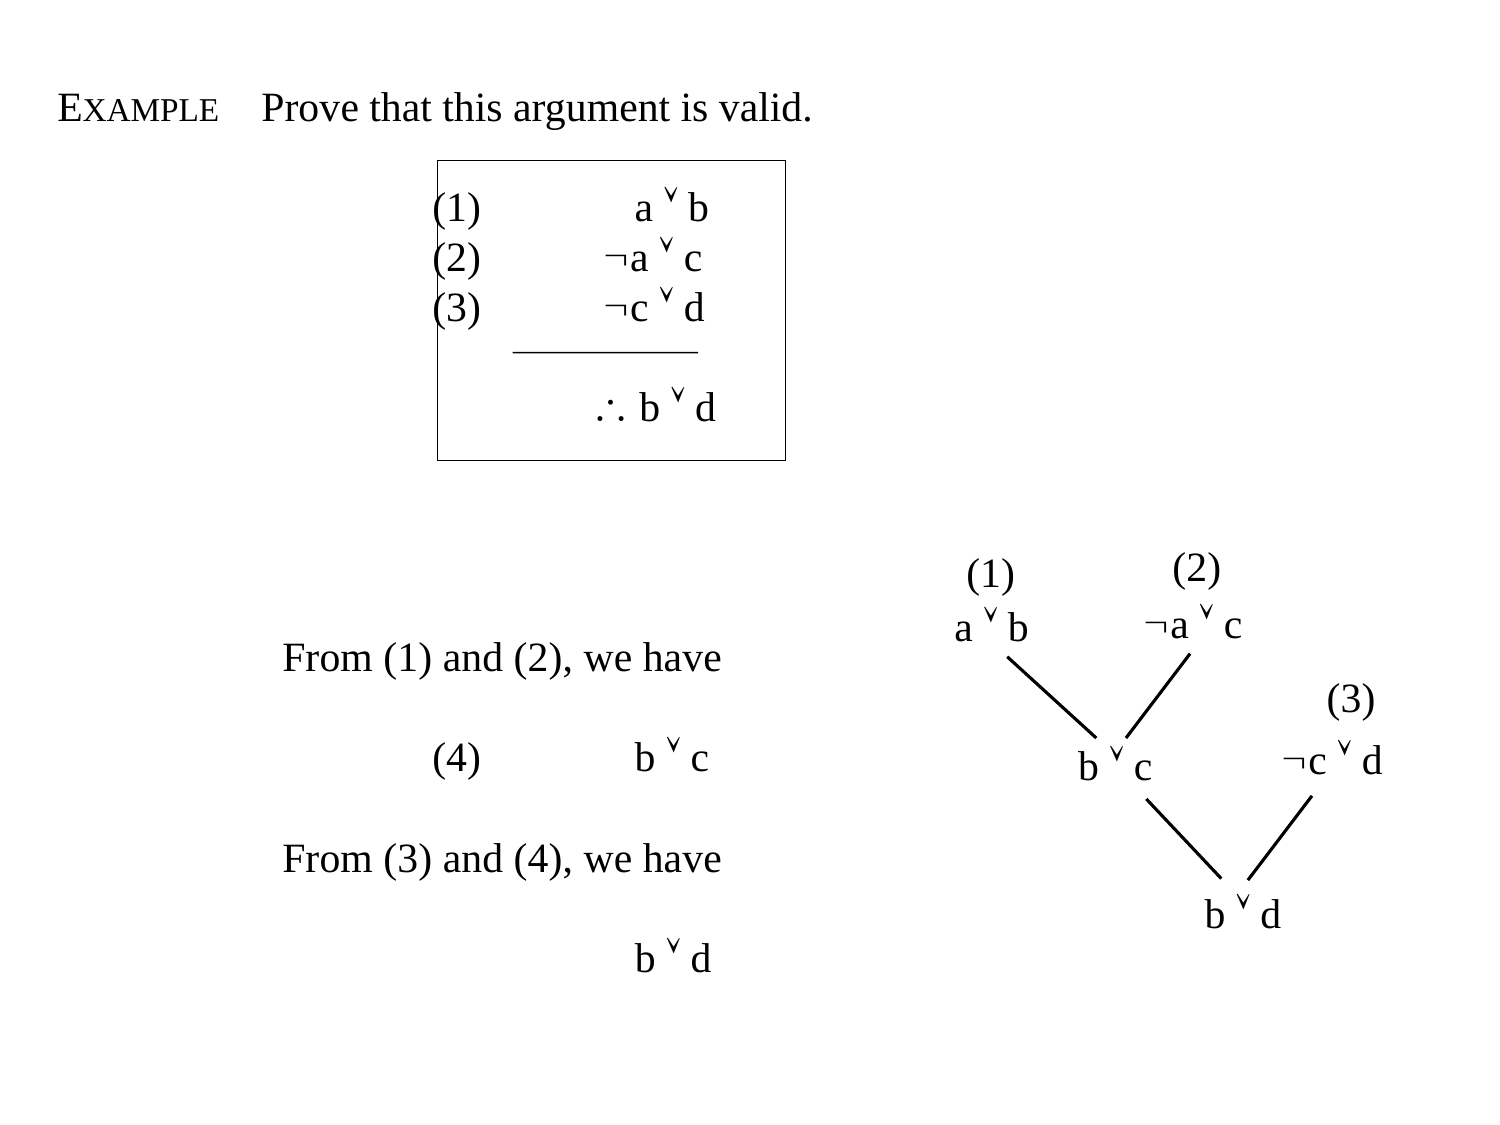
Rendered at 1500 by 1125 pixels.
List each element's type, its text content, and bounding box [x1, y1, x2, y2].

text_box (2) [1157, 532, 1237, 597]
text_box b  c [1063, 731, 1168, 797]
text_box a  c [1128, 589, 1296, 654]
text_box c  d [1266, 725, 1421, 790]
text_box EXAMPLE Prove that this argument is valid. (1) a  b (2) a  c (3) c  d  b  d From (1) and (2), we have (4) b  c From (3) and (4), we have b  d [42, 72, 828, 1038]
text_box [437, 160, 786, 461]
text_box (3) [1311, 663, 1391, 729]
text_box a  b [939, 592, 1044, 658]
text_box (1) [951, 538, 1031, 604]
text_box b  d [1189, 879, 1297, 945]
